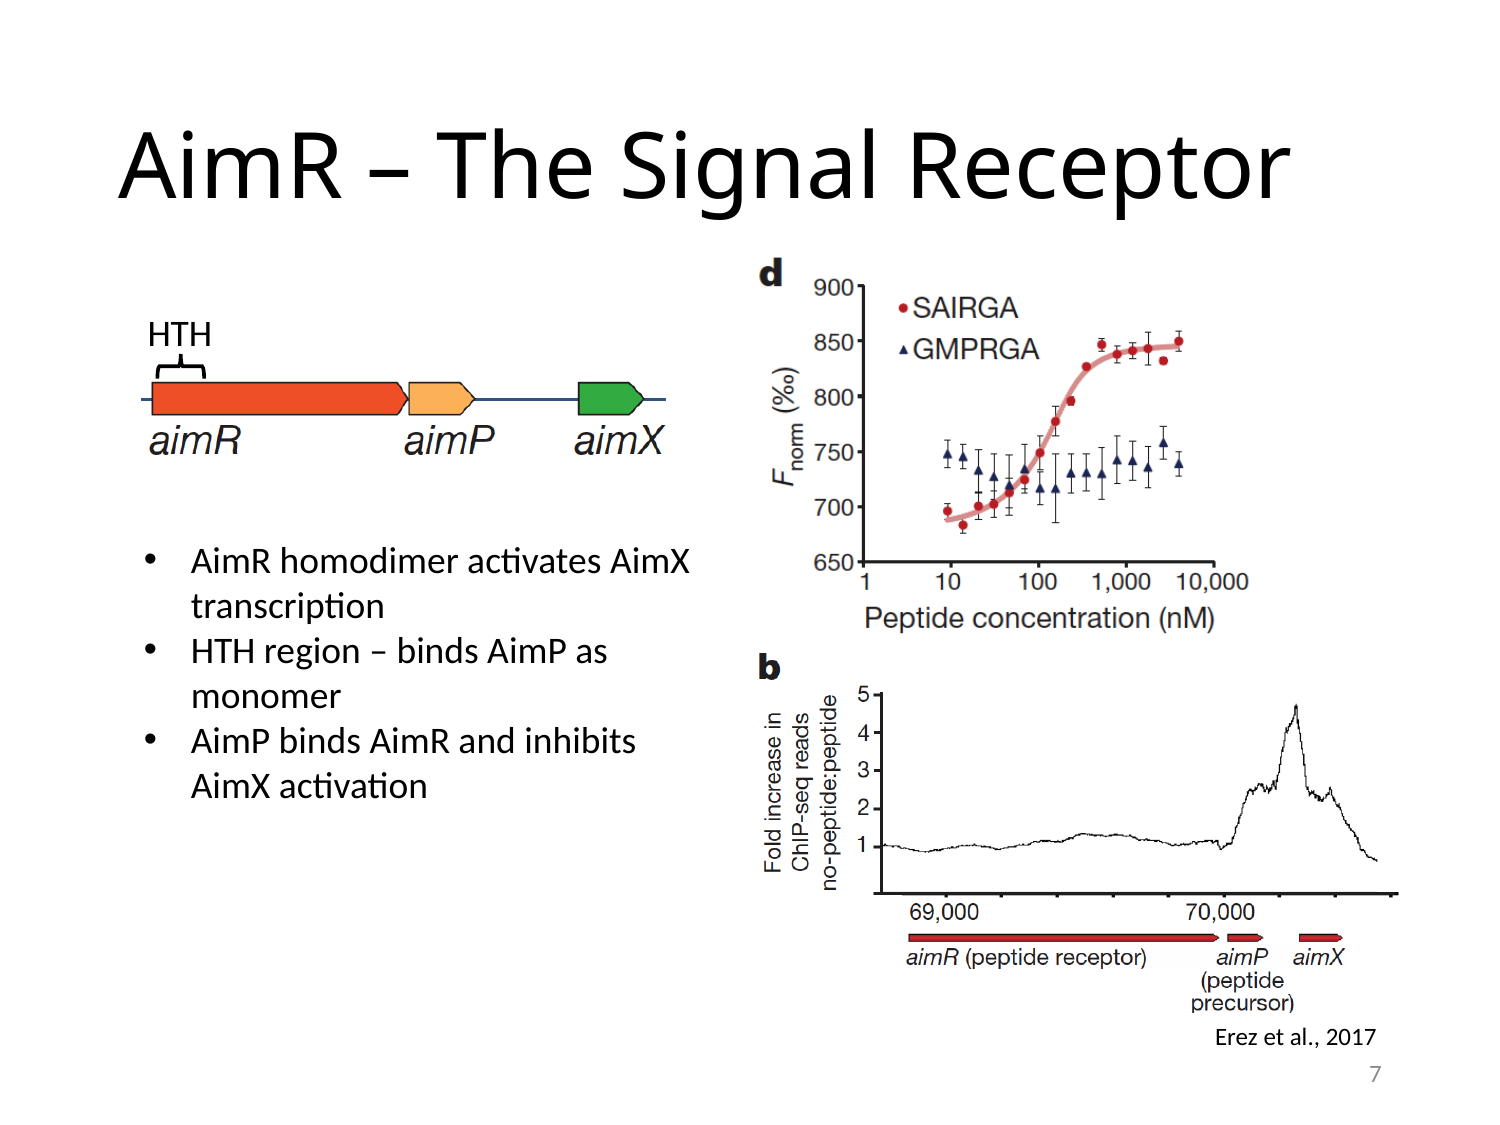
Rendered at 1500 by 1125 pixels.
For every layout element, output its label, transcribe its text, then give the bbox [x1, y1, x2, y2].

text_box HTH [132, 302, 228, 362]
slide_number 7 [1059, 1058, 1397, 1103]
text_box [126, 528, 708, 1014]
text_box AimR homodimer activates AimX transcription HTH region – binds AimP as monomer AimP binds AimR and inhibits AimX activation [129, 528, 711, 859]
picture [141, 371, 677, 470]
picture [751, 246, 1404, 1013]
text_box Erez et al., 2017 [695, 1013, 1398, 1058]
text_box [157, 362, 205, 371]
title AimR – The Signal Receptor [103, 59, 1397, 278]
